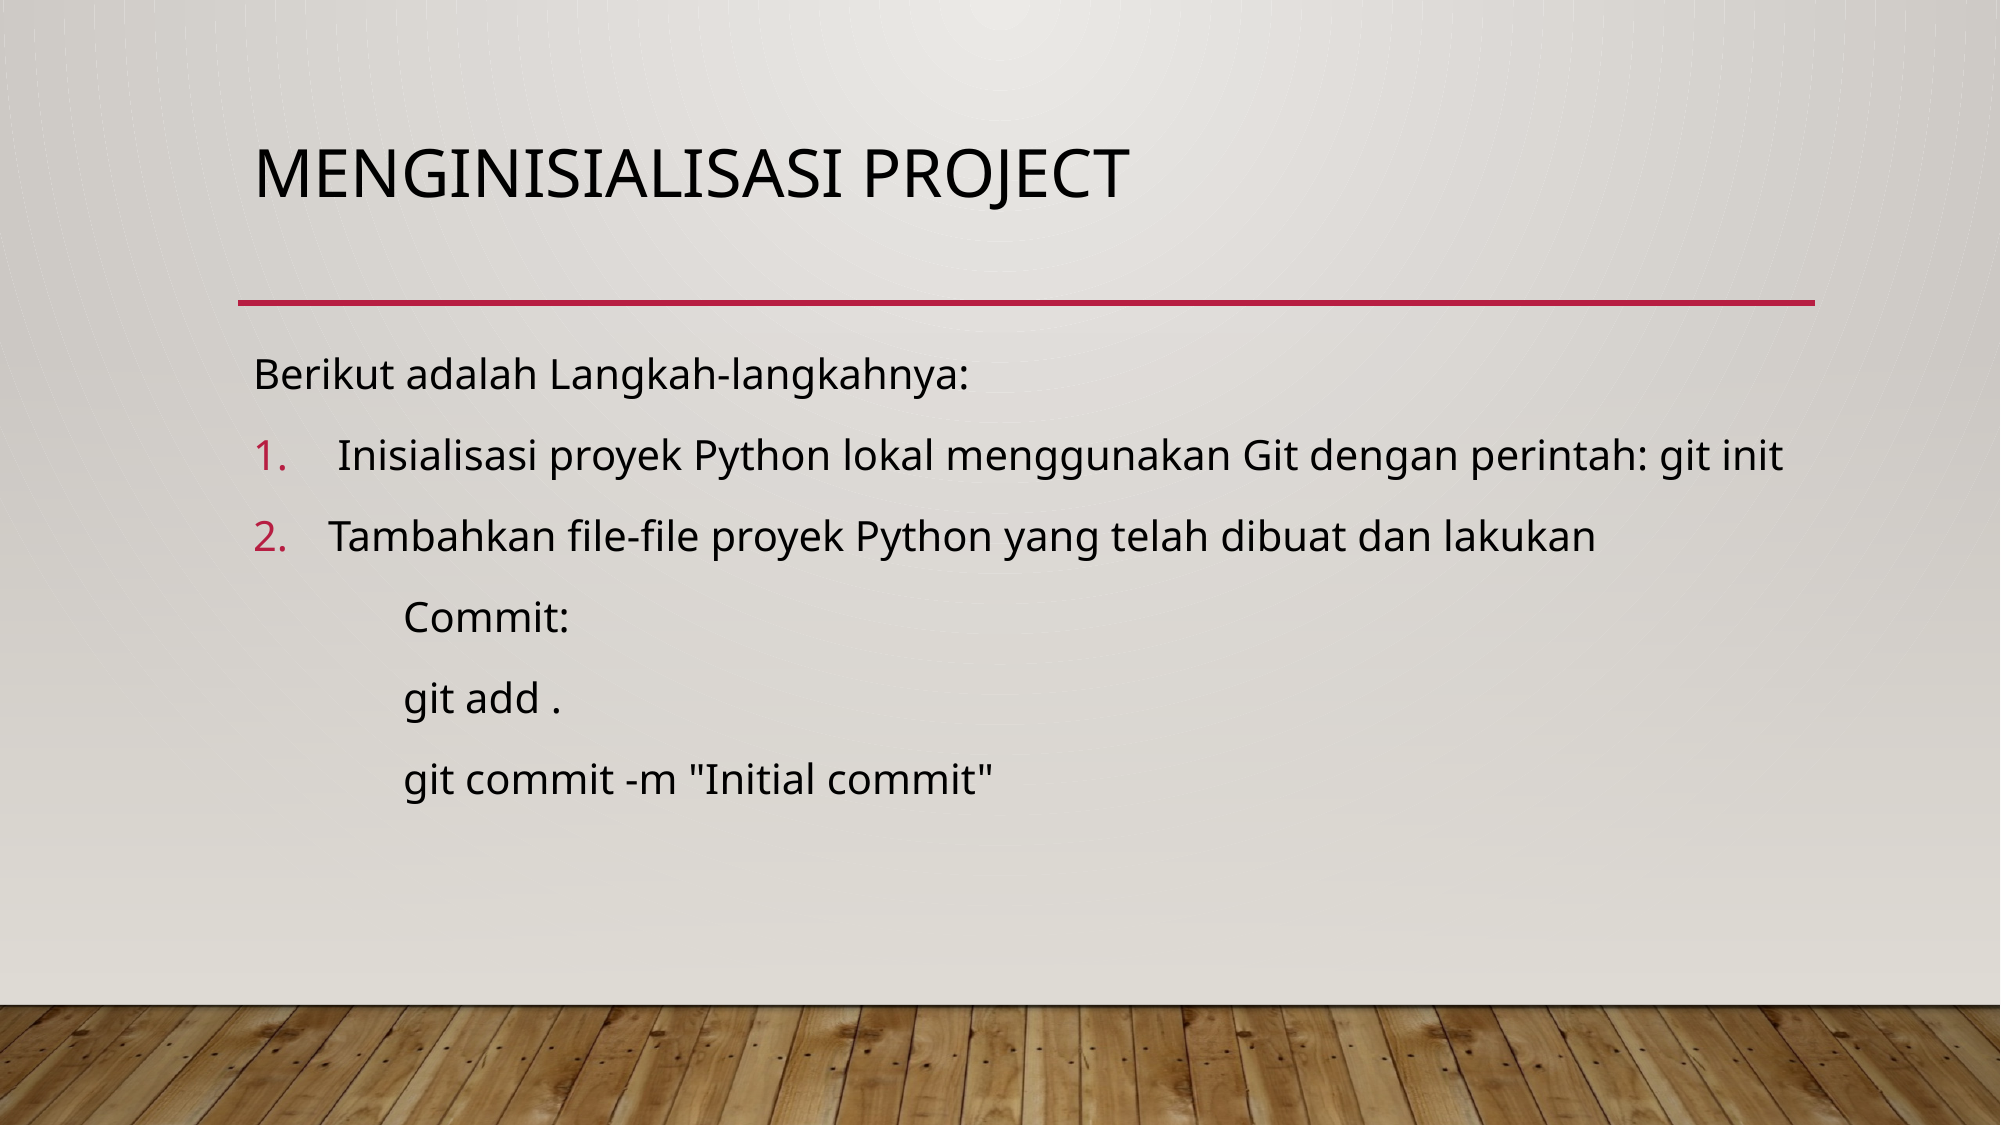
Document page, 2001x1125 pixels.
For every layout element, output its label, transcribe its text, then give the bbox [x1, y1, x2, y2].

picture [0, 1005, 2000, 1125]
title Menginisialisasi Project [238, 131, 1814, 305]
list Berikut adalah Langkah-langkahnya: Inisialisasi proyek Python lokal menggunakan Git dengan perintah: git init Tambahkan file-file proyek Python yang telah dibuat dan lakukan Commit: git add . git commit -m "Initial commit" [238, 330, 1814, 897]
